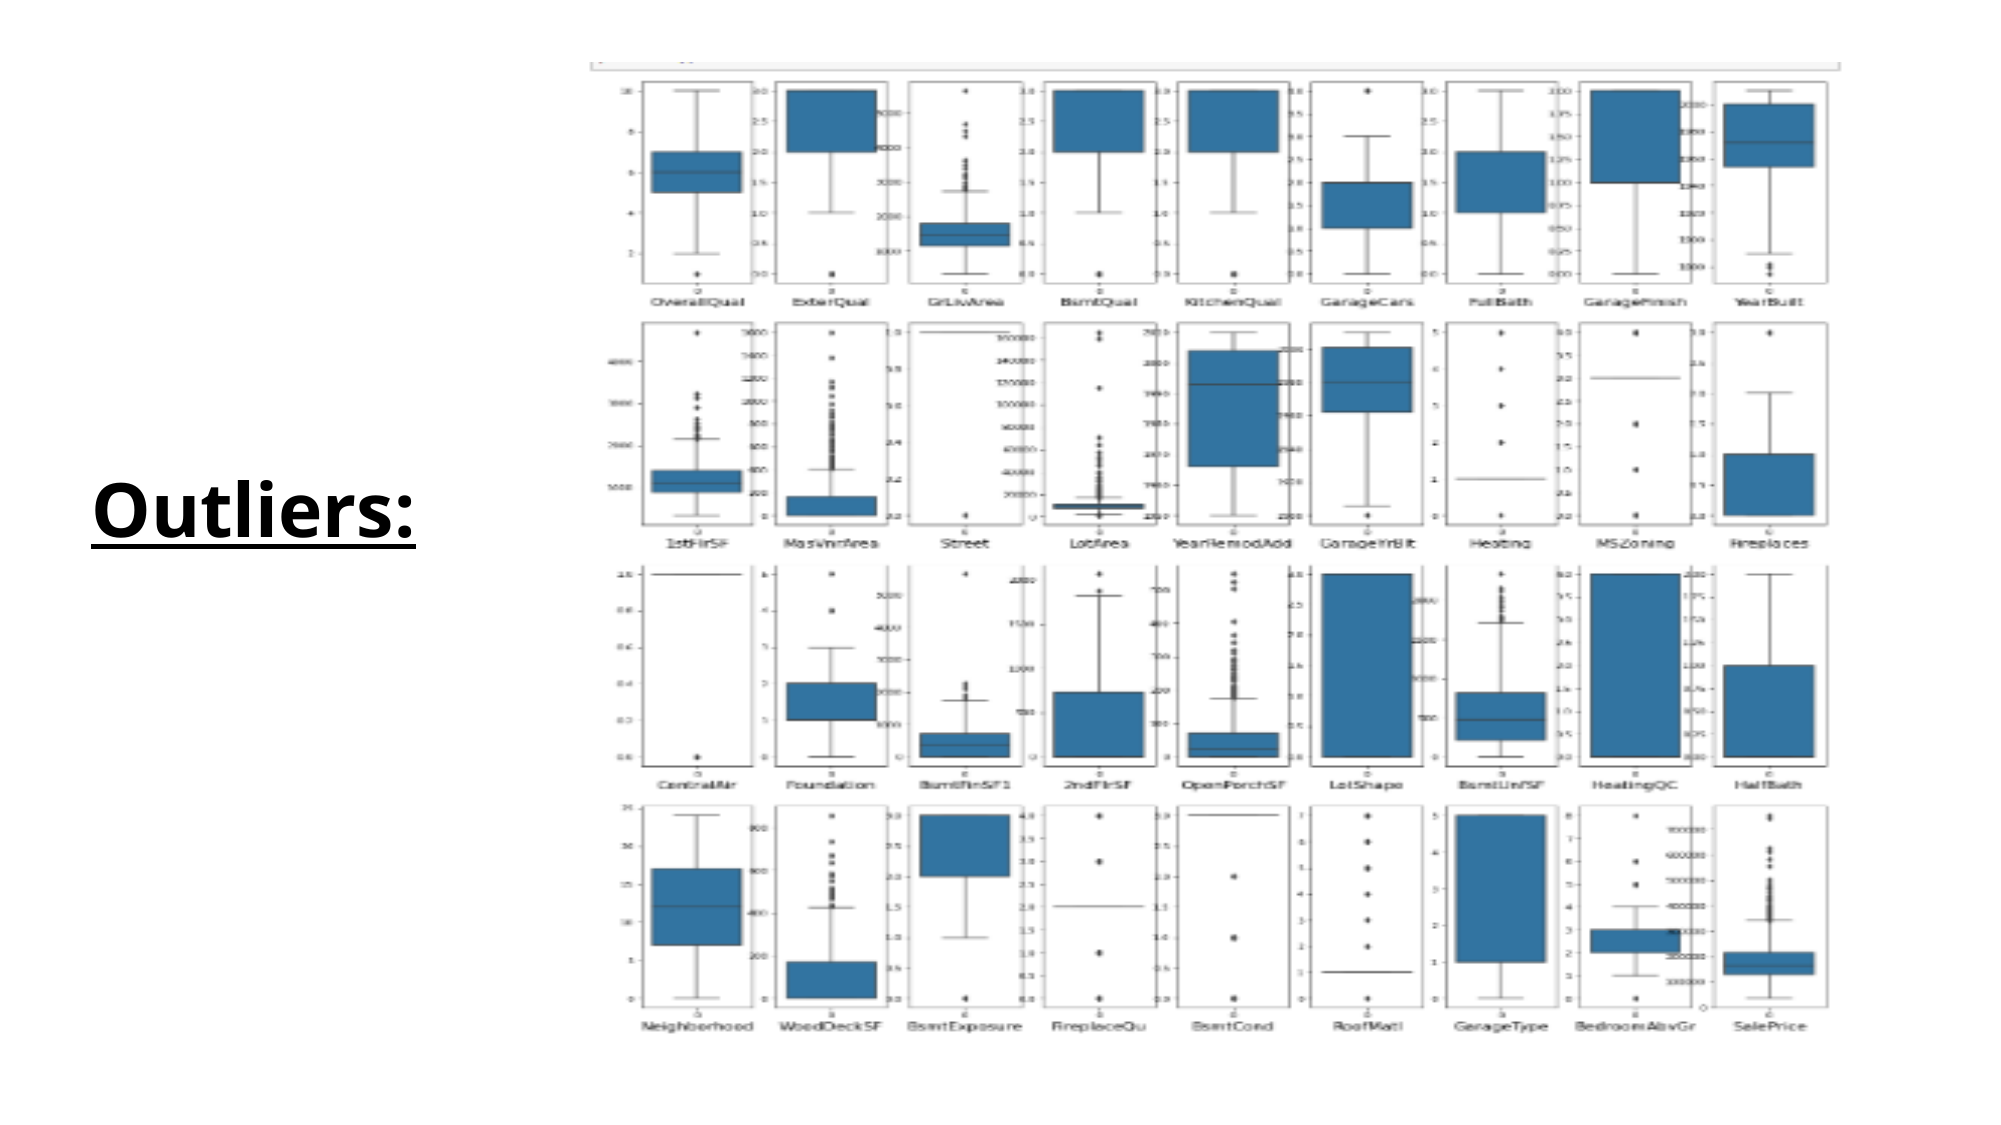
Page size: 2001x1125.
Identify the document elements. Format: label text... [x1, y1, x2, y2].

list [585, 62, 1860, 1055]
title Outliers: [76, 405, 545, 623]
